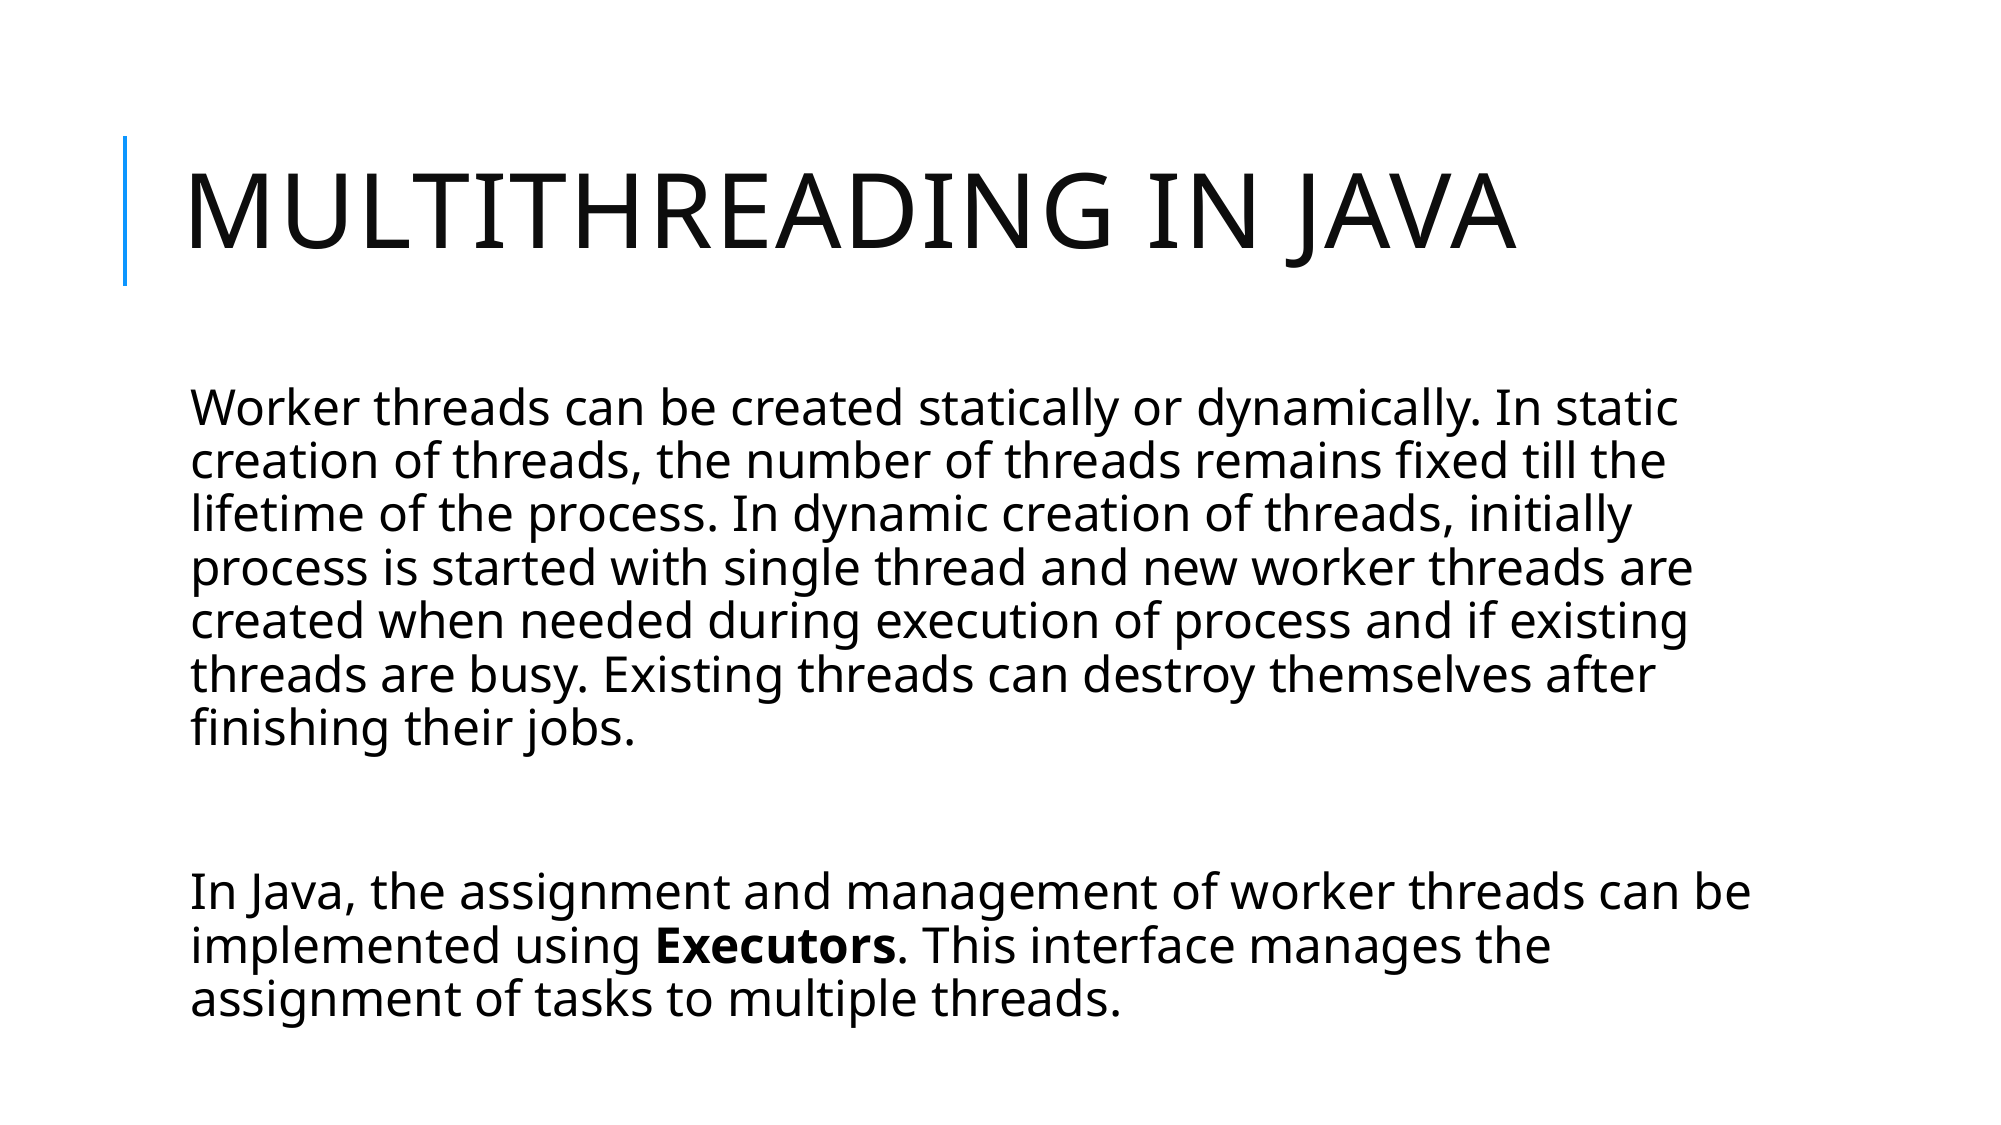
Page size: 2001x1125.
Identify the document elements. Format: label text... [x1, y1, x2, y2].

list Worker threads can be created statically or dynamically. In static creation of threads, the number of threads remains fixed till the lifetime of the process. In dynamic creation of threads, initially process is started with single thread and new worker threads are created when needed during execution of process and if existing threads are busy. Existing threads can destroy themselves after finishing their jobs. In Java, the assignment and management of worker threads can be implemented using Executors. This interface manages the assignment of tasks to multiple threads. [168, 375, 1763, 1035]
title Multithreading in Java [168, 96, 1763, 342]
